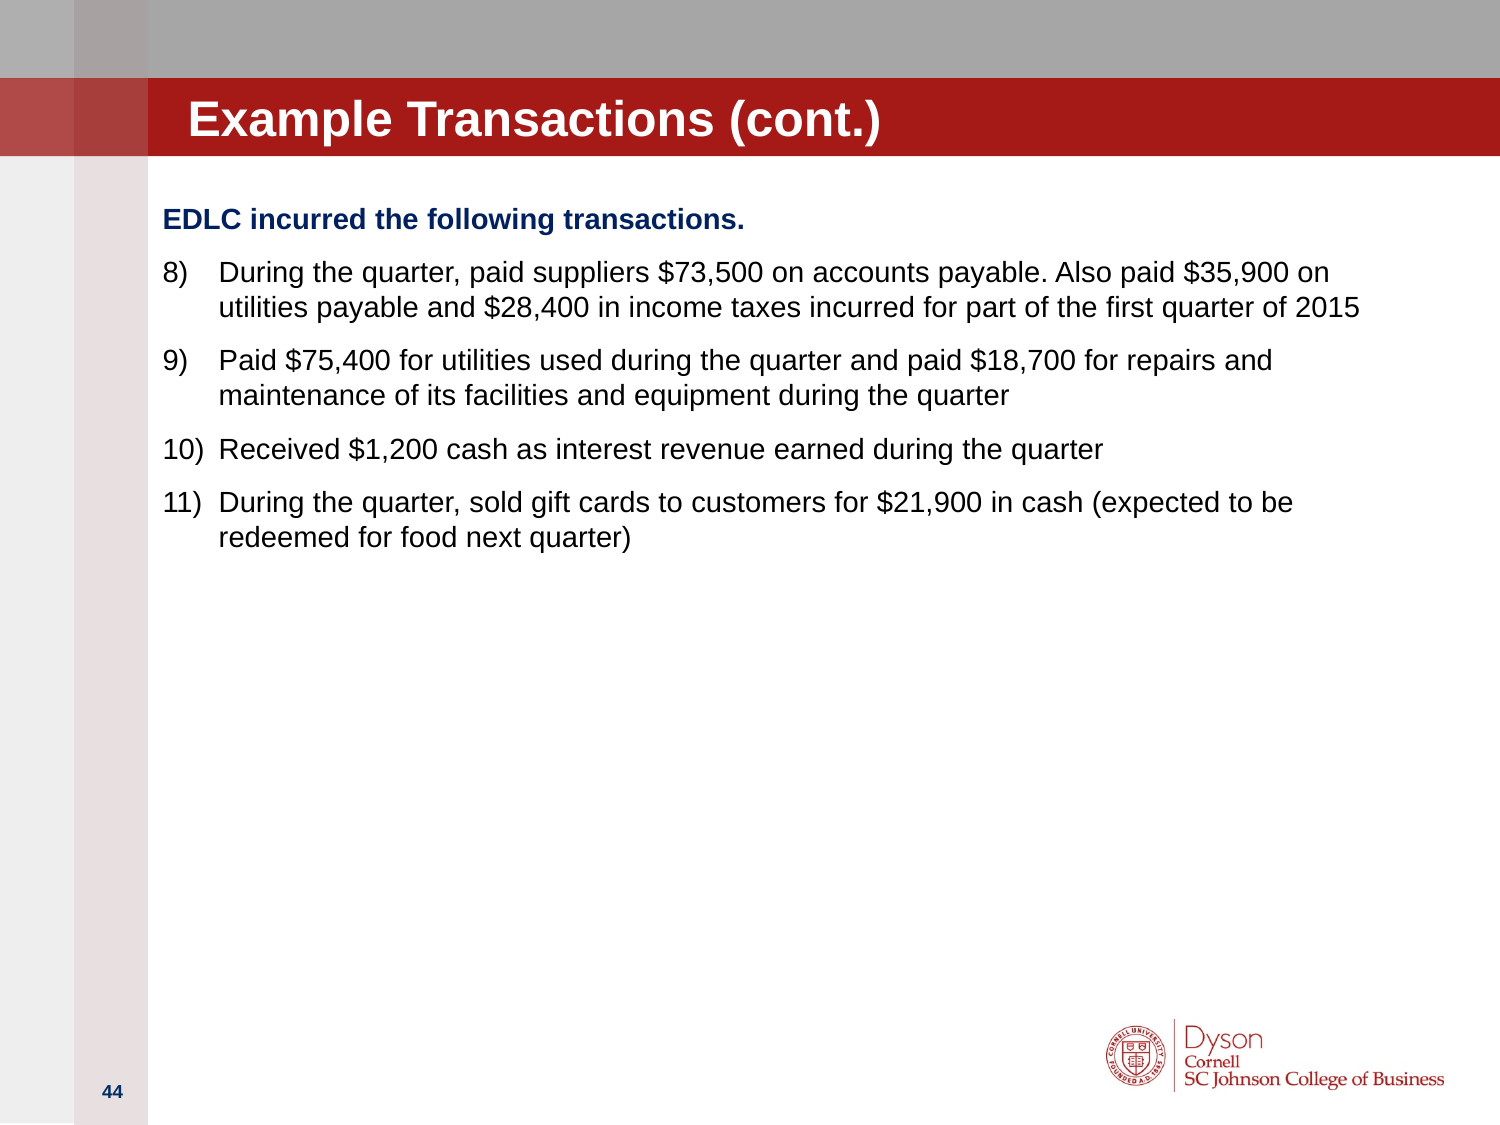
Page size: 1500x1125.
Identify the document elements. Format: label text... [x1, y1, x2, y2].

list EDLC incurred the following transactions. During the quarter, paid suppliers $73,500 on accounts payable. Also paid $35,900 on utilities payable and $28,400 in income taxes incurred for part of the first quarter of 2015 Paid $75,400 for utilities used during the quarter and paid $18,700 for repairs and maintenance of its facilities and equipment during the quarter Received $1,200 cash as interest revenue earned during the quarter During the quarter, sold gift cards to customers for $21,900 in cash (expected to be redeemed for food next quarter) [162, 200, 1425, 1075]
slide_number 44 [74, 1071, 151, 1125]
picture [1106, 1019, 1444, 1092]
title Example Transactions (cont.) [187, 46, 1375, 147]
